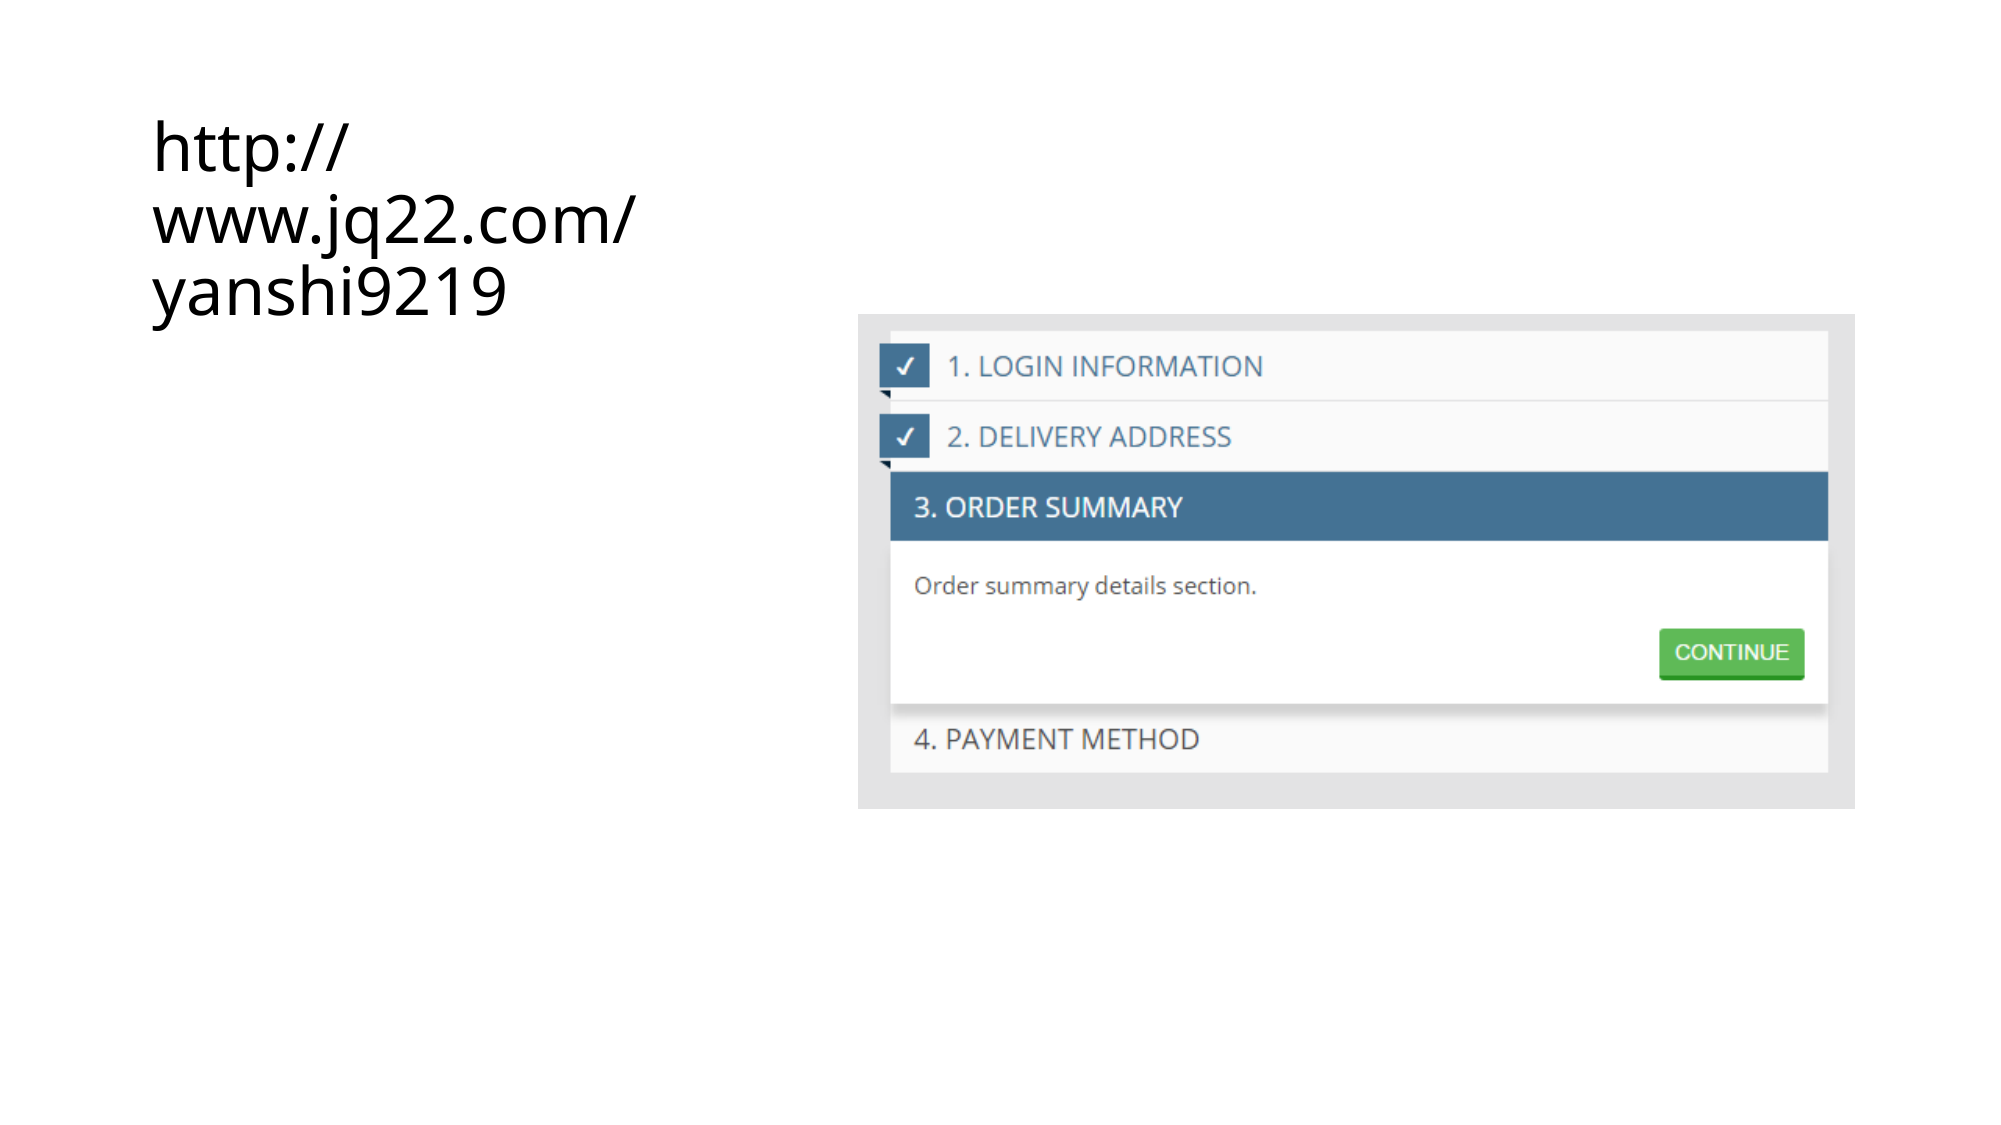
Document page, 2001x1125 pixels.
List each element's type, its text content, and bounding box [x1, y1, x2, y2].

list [858, 314, 1855, 809]
title http://www.jq22.com/yanshi9219 [137, 75, 783, 338]
